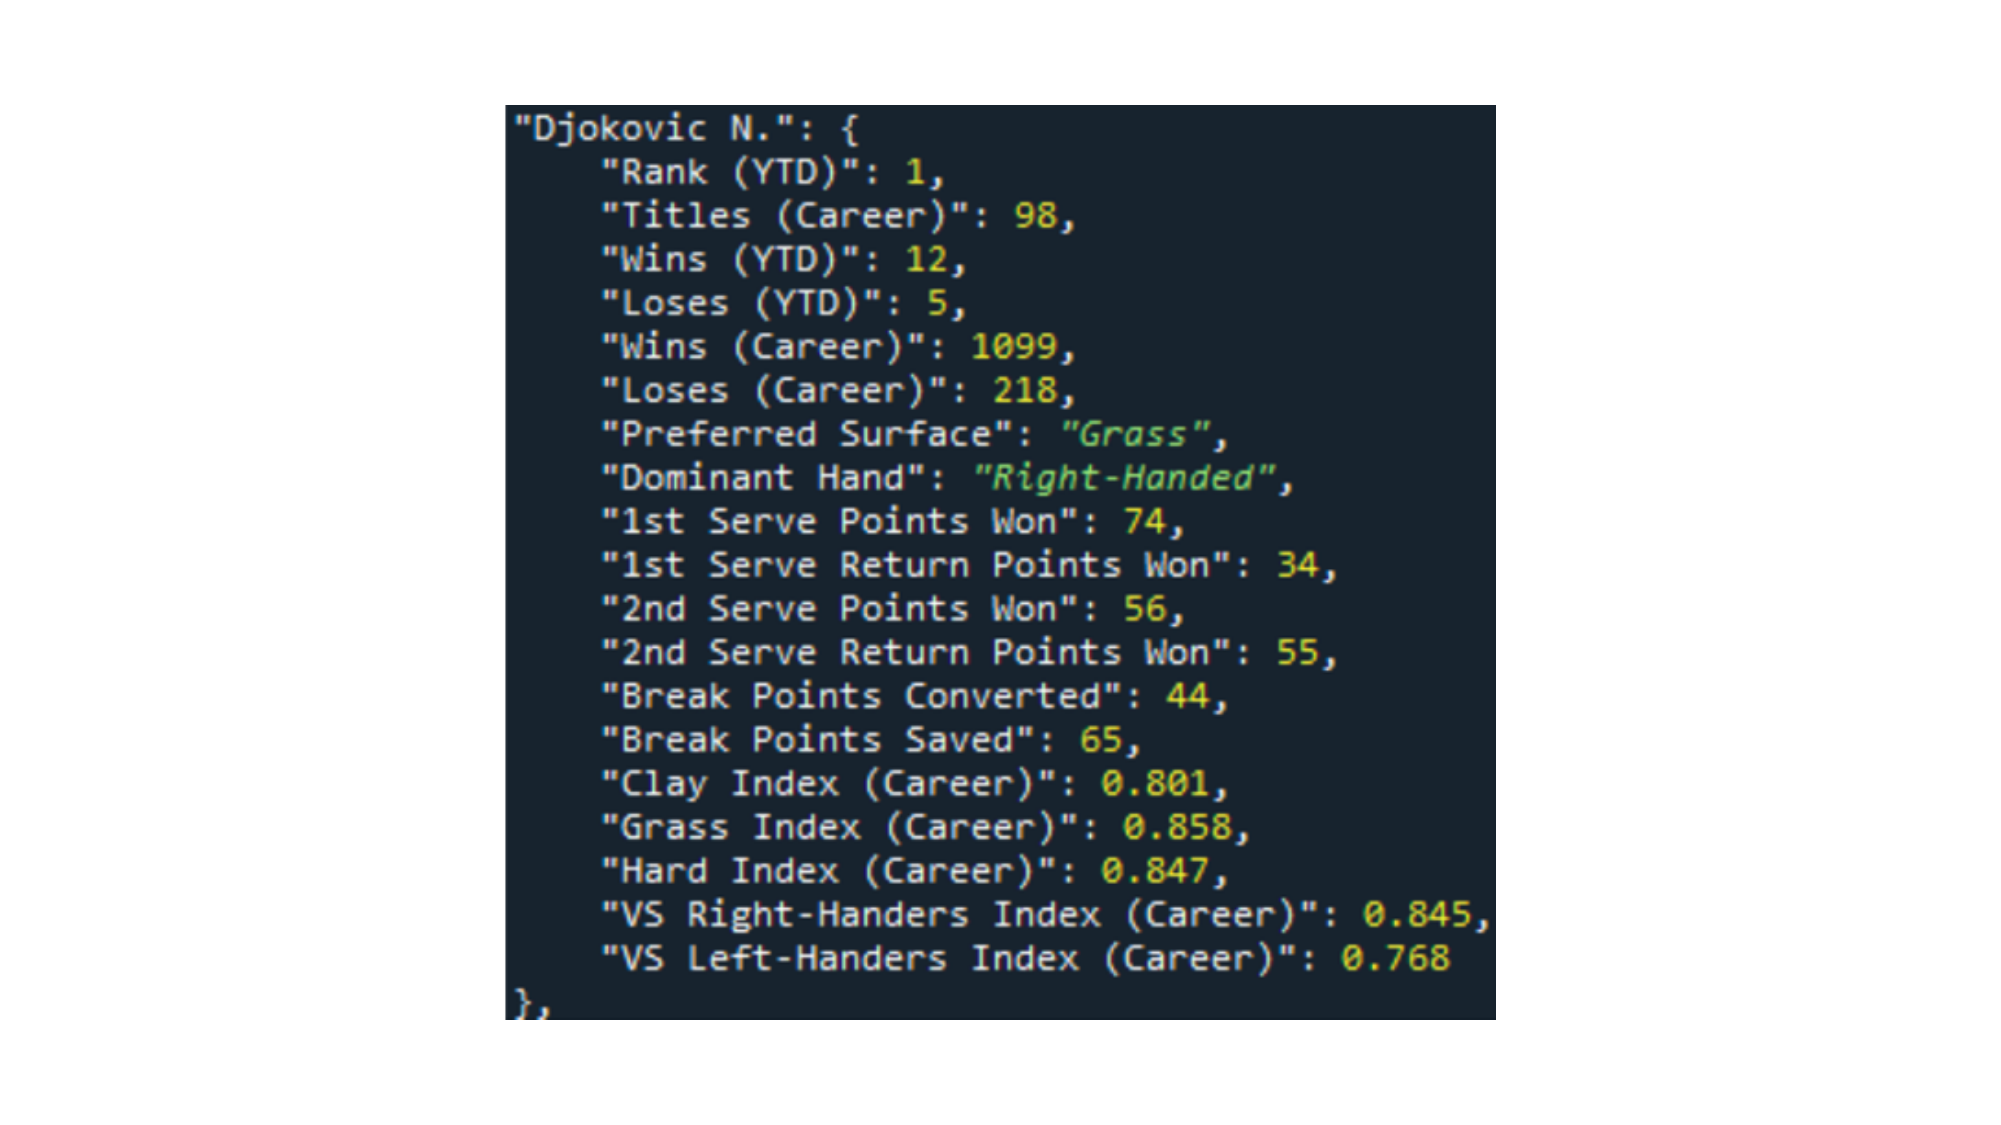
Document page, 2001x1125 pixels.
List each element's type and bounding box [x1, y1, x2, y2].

list [504, 104, 1496, 1020]
